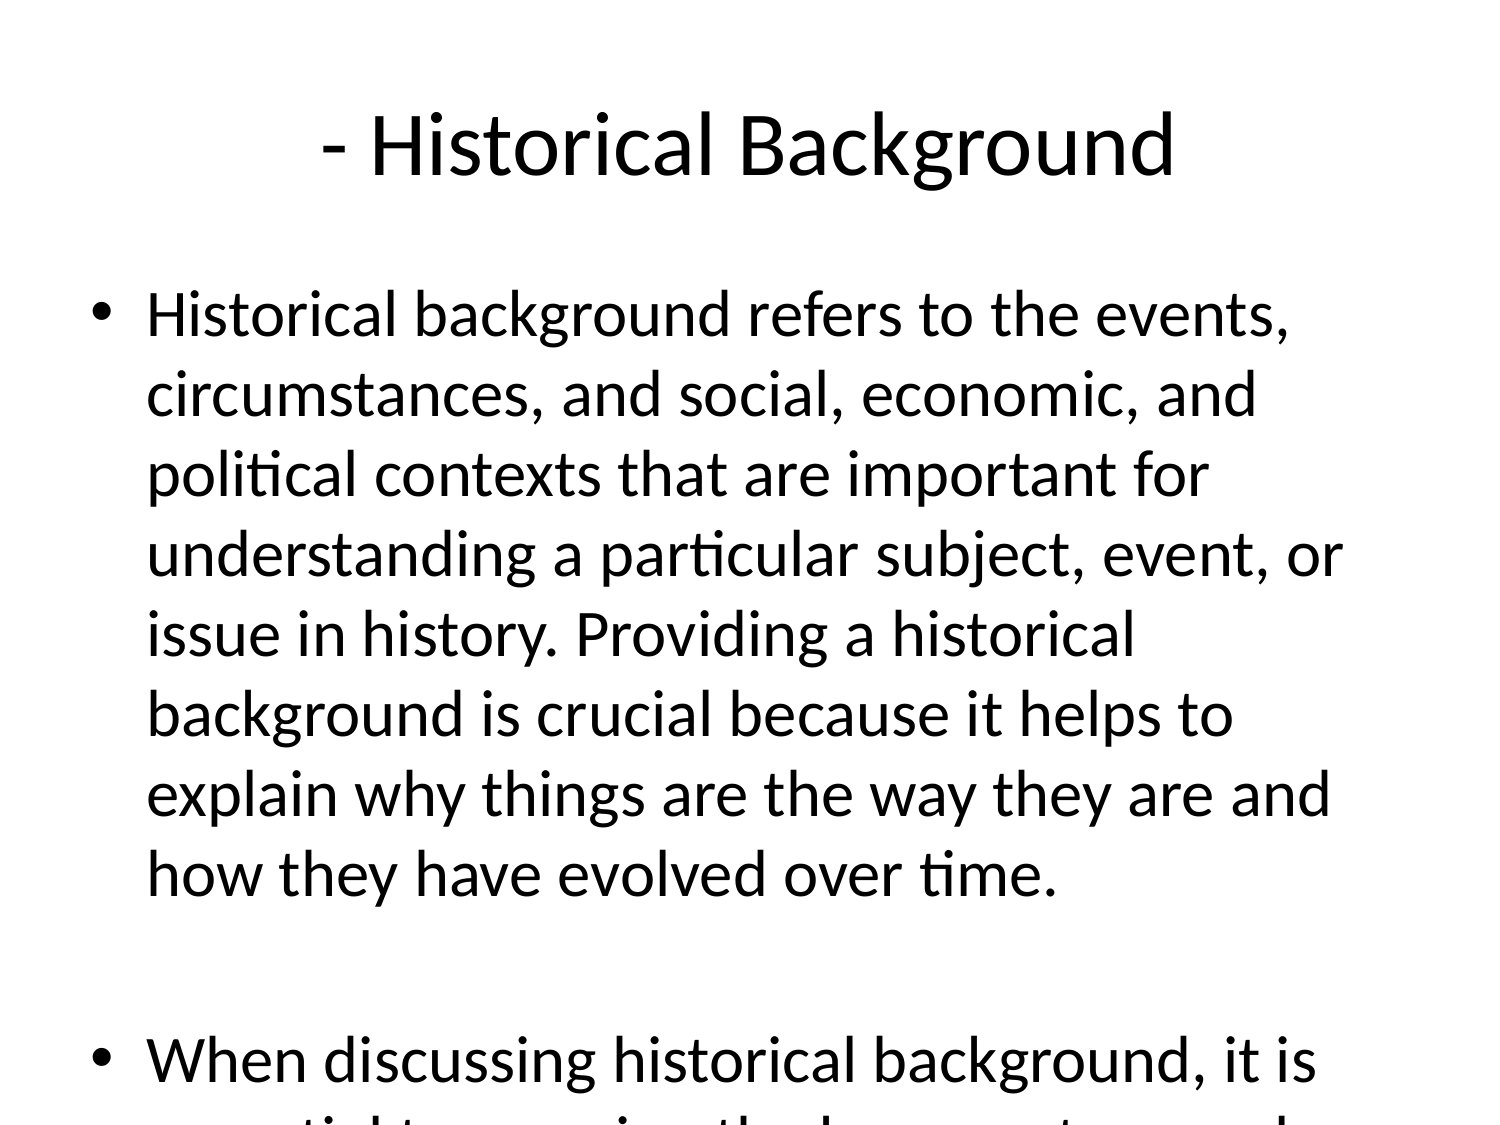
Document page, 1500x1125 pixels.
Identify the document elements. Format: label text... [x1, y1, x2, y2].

list Historical background refers to the events, circumstances, and social, economic, and political contexts that are important for understanding a particular subject, event, or issue in history. Providing a historical background is crucial because it helps to explain why things are the way they are and how they have evolved over time. When discussing historical background, it is essential to examine the key events, people, and ideas that have shaped the subject under consideration. This can involve looking at significant milestones, developments, and turning points in history that have had an impact on the topic at hand. For example, if we were to provide historical background on the American Civil Rights Movement, we would need to explore the legacy of slavery, the abolitionist movement, the Jim Crow era, and key figures such as Martin Luther King Jr., Rosa Parks, and Malcolm X. By understanding the historical context in which the Civil Rights Movement emerged, we can better appreciate the challenges faced by activists and the strategies they employed to bring about change. When presenting historical background, it is important to be comprehensive, accurate, and objective. This may involve consulting a variety of sources, such as historical texts, academic journals, primary sources, and expert opinions. It is also crucial to consider different perspectives and interpretations of historical events, as history is often subject to interpretation and revision. In summary, historical background provides the necessary context for understanding the significance and impact of historical events and phenomena. By delving into the historical context of a particular subject, we can gain insights into the motivations, challenges, and outcomes associated with it. [75, 262, 1425, 1005]
title - Historical Background [75, 45, 1425, 233]
